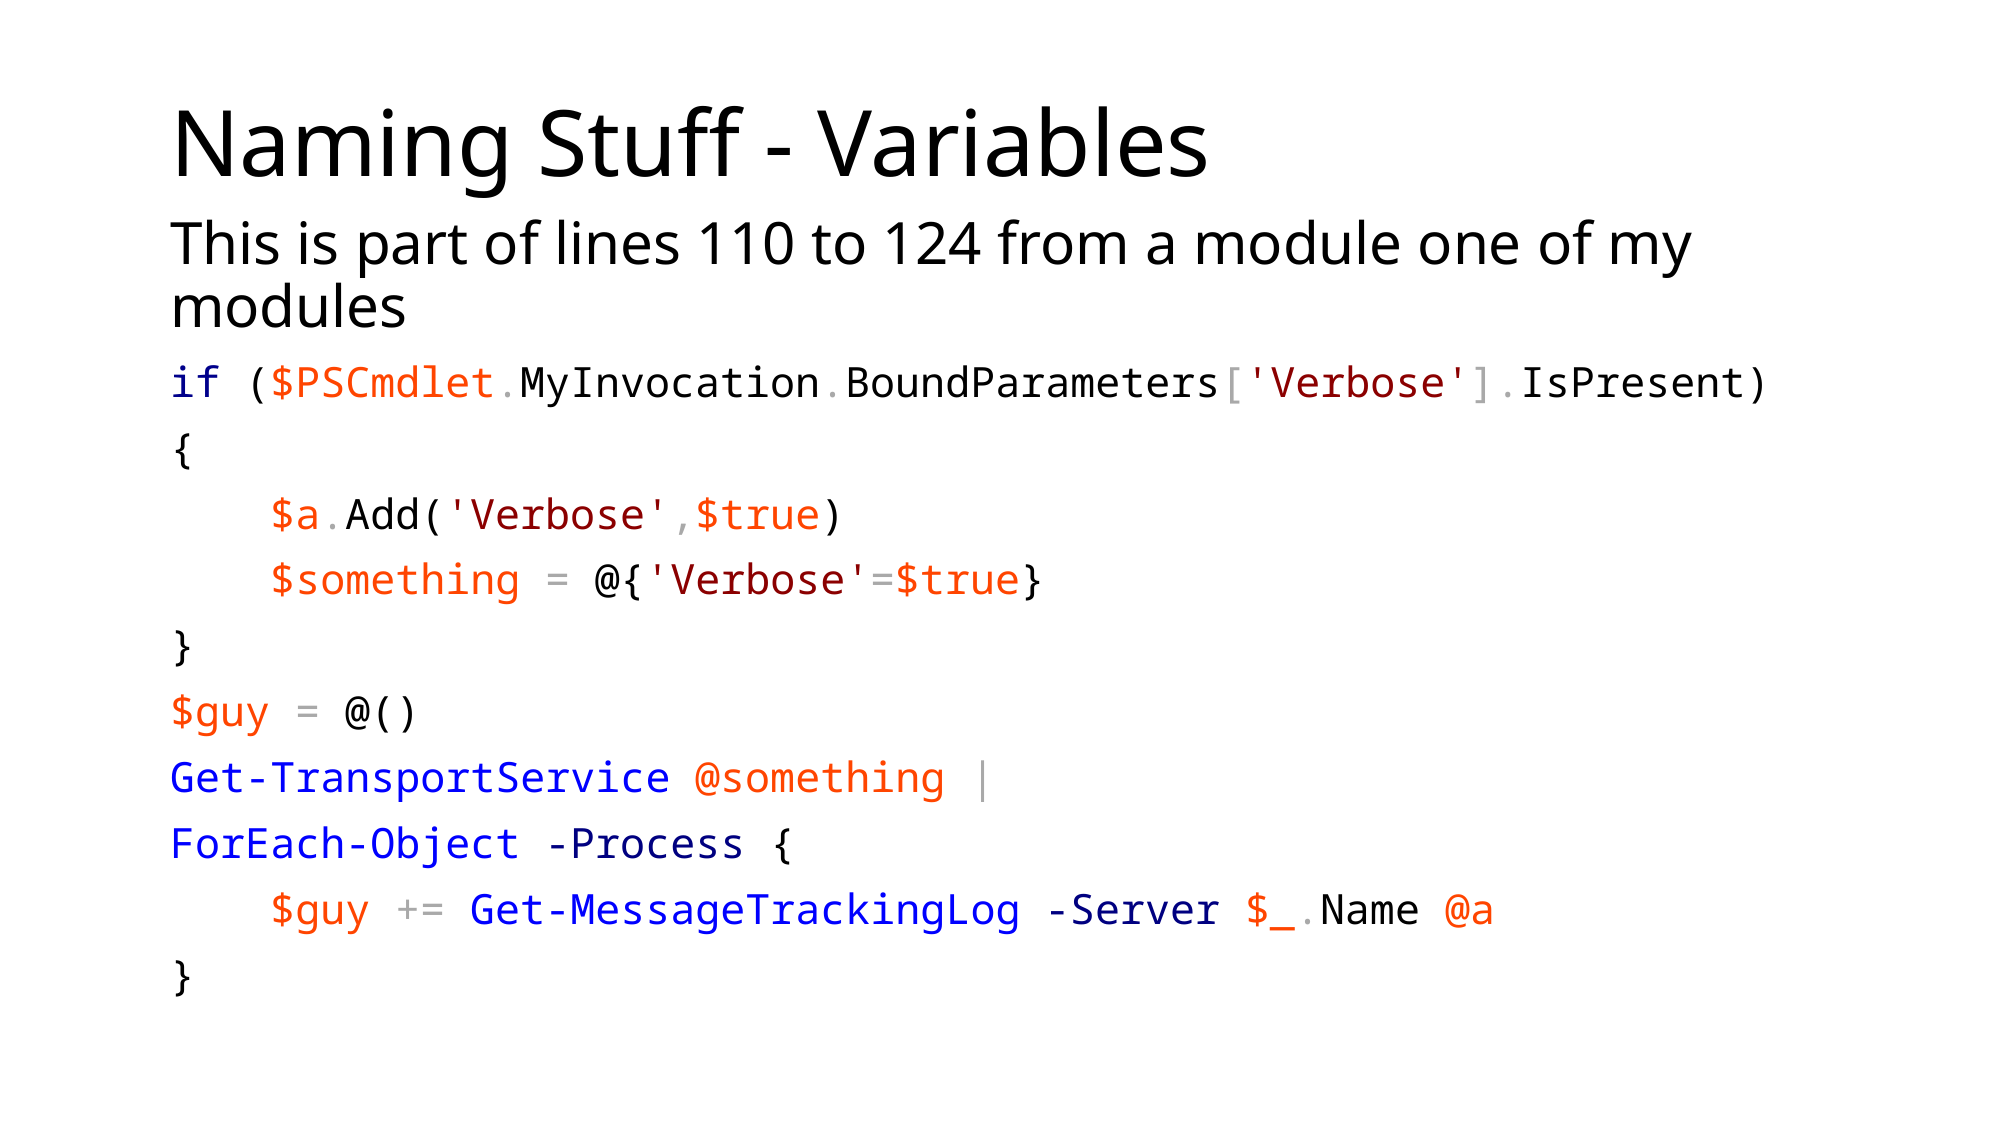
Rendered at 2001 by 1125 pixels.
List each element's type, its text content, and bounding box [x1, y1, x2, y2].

title Naming Stuff - Variables [155, 90, 1863, 207]
list This is part of lines 110 to 124 from a module one of my modules if ($PSCmdlet.MyInvocation.BoundParameters['Verbose'].IsPresent) { $a.Add('Verbose',$true) $something = @{'Verbose'=$true} } $guy = @() Get-TransportService @something | ForEach-Object -Process { $guy += Get-MessageTrackingLog -Server $_.Name @a } [155, 207, 1863, 922]
